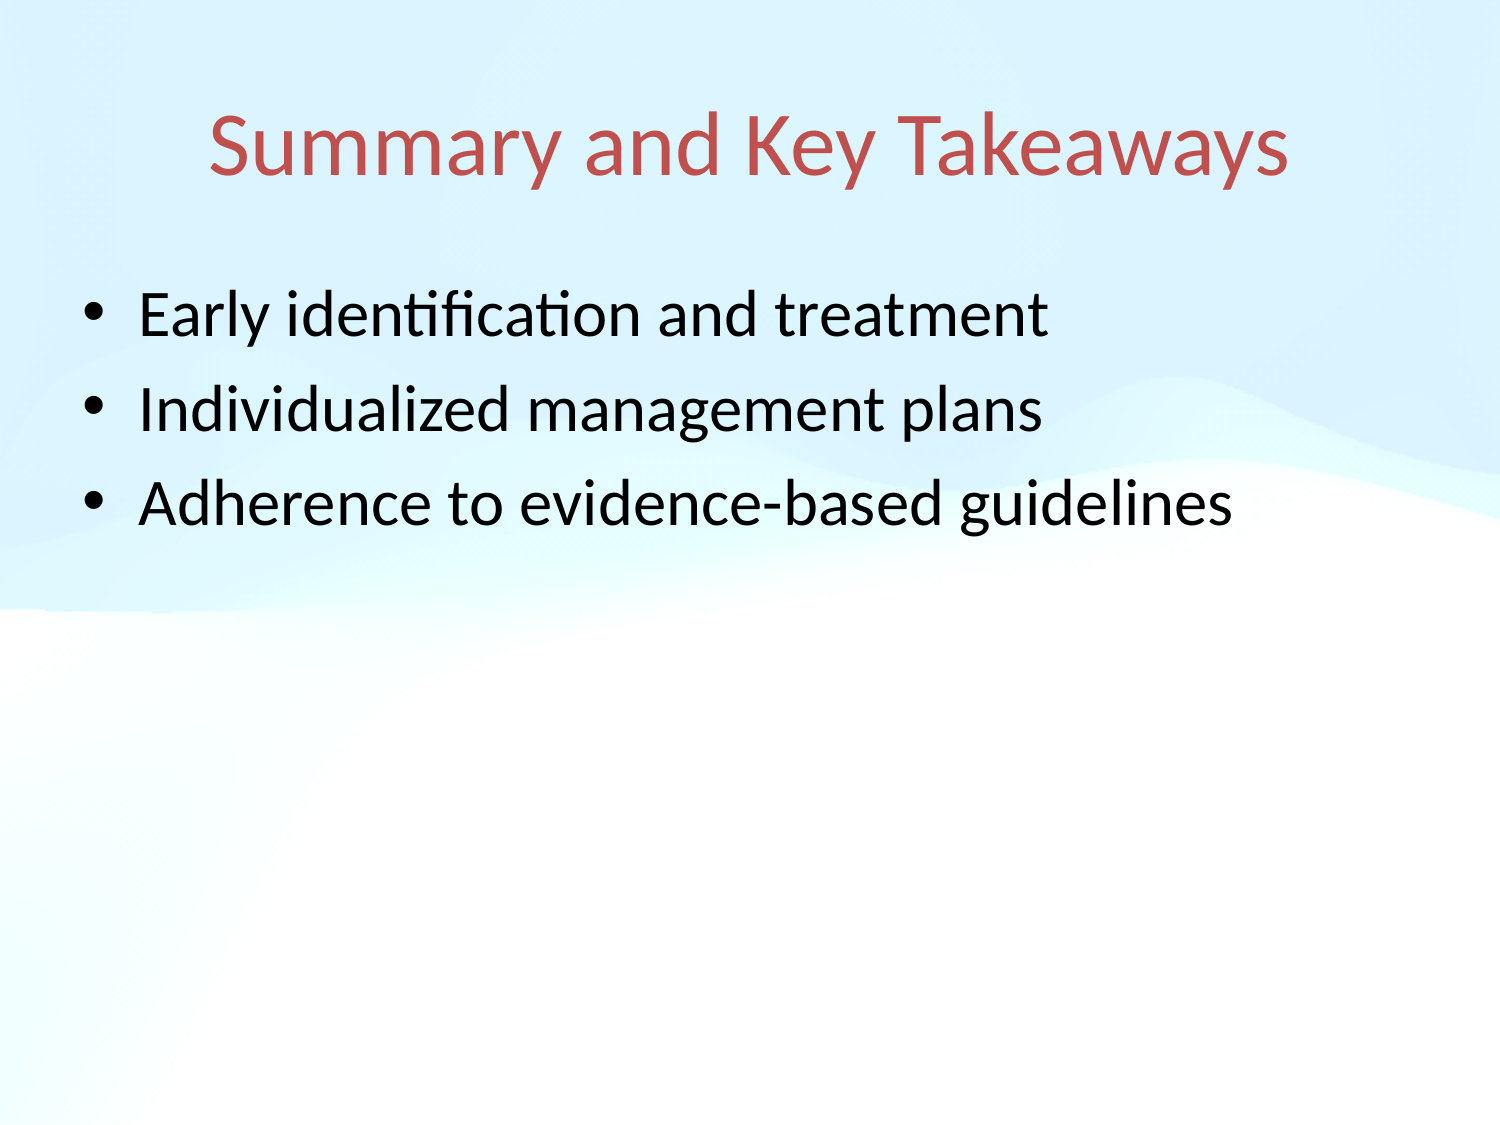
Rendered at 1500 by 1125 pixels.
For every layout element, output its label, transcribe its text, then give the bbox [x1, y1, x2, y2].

title Summary and Key Takeaways [74, 44, 1426, 234]
picture [0, 0, 1500, 1125]
list Early identification and treatment Individualized management plans Adherence to evidence-based guidelines [74, 261, 1426, 1006]
